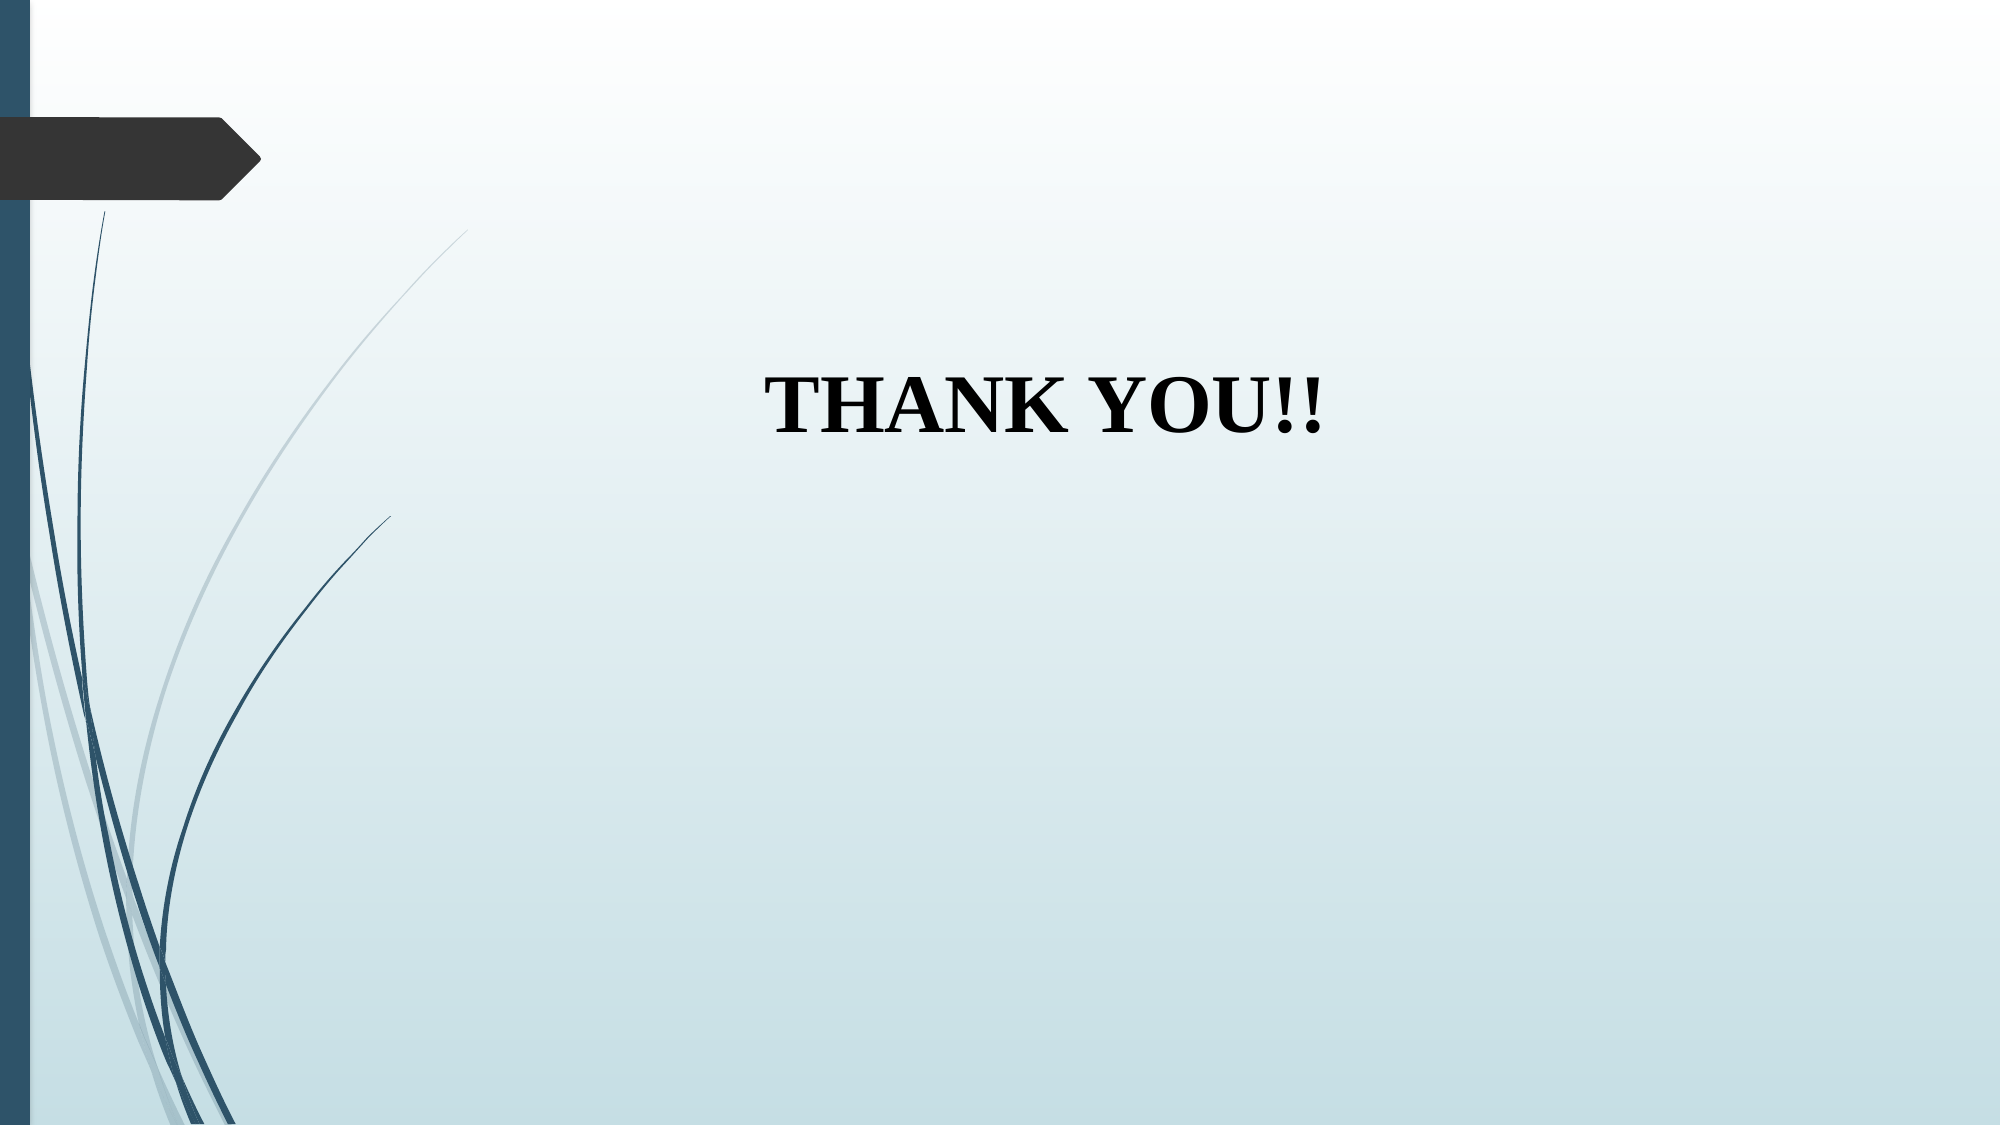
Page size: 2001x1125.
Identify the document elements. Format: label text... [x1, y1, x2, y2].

title THANK YOU!! [183, 341, 1909, 559]
